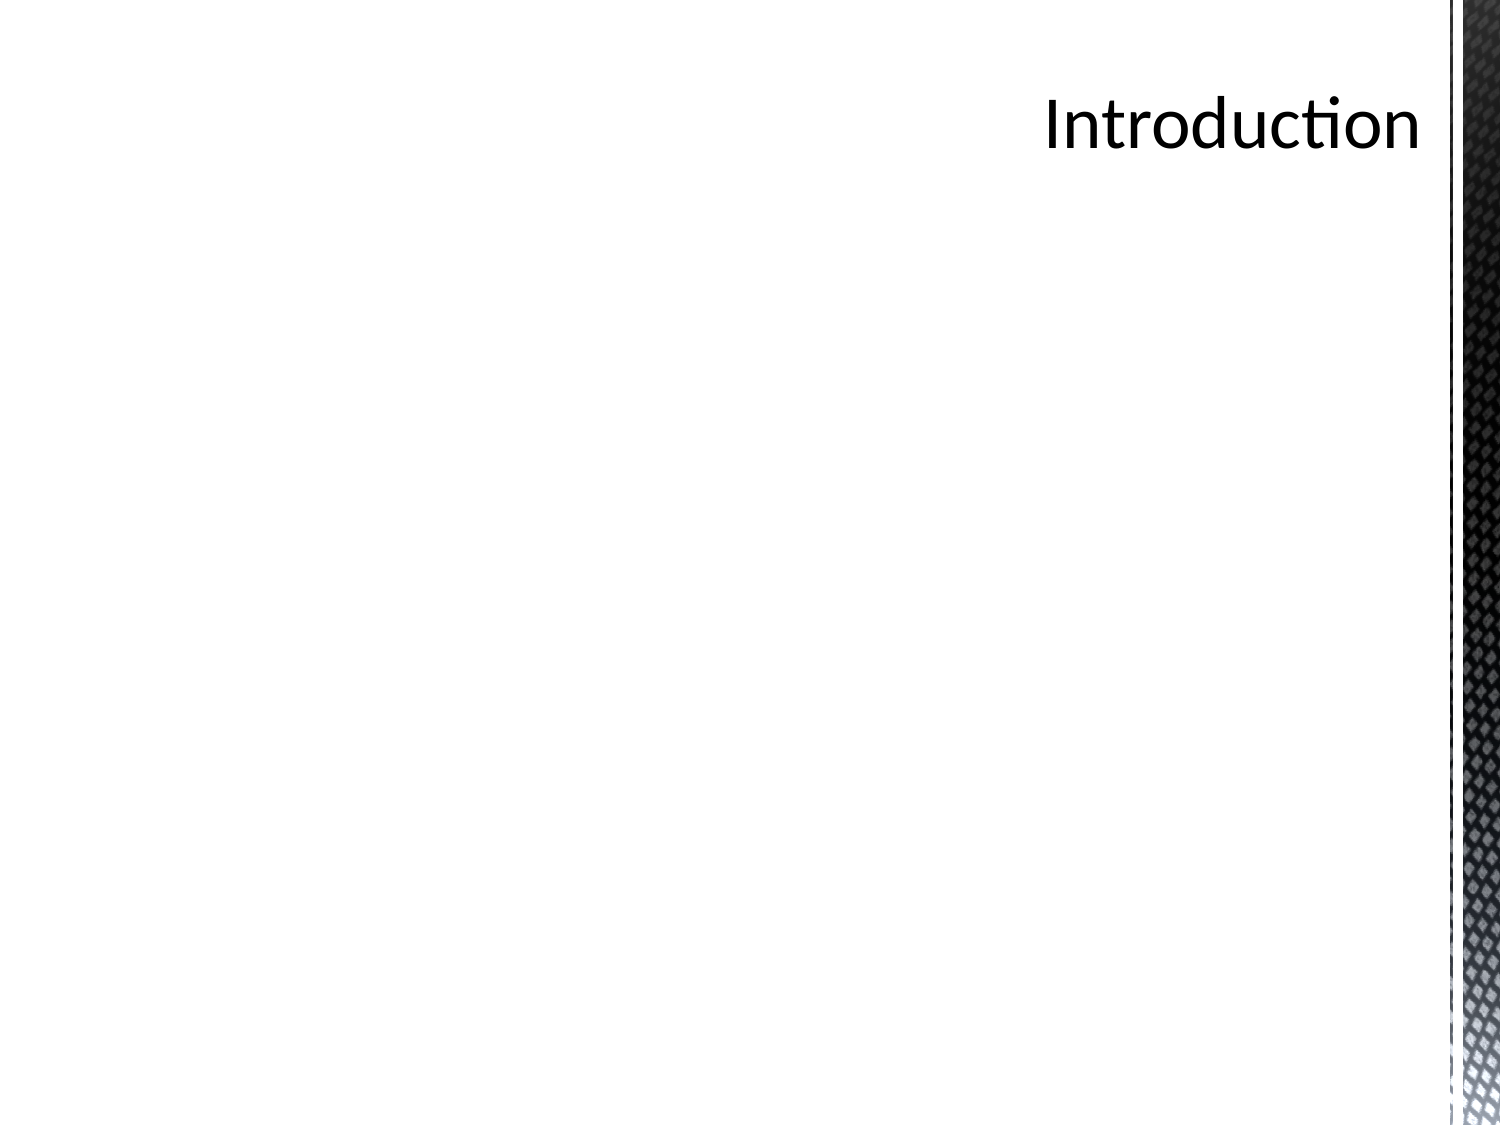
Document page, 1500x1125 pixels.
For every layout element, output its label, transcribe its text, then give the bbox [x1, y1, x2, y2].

title Introduction [37, 75, 1438, 163]
picture [1447, 0, 1500, 1125]
